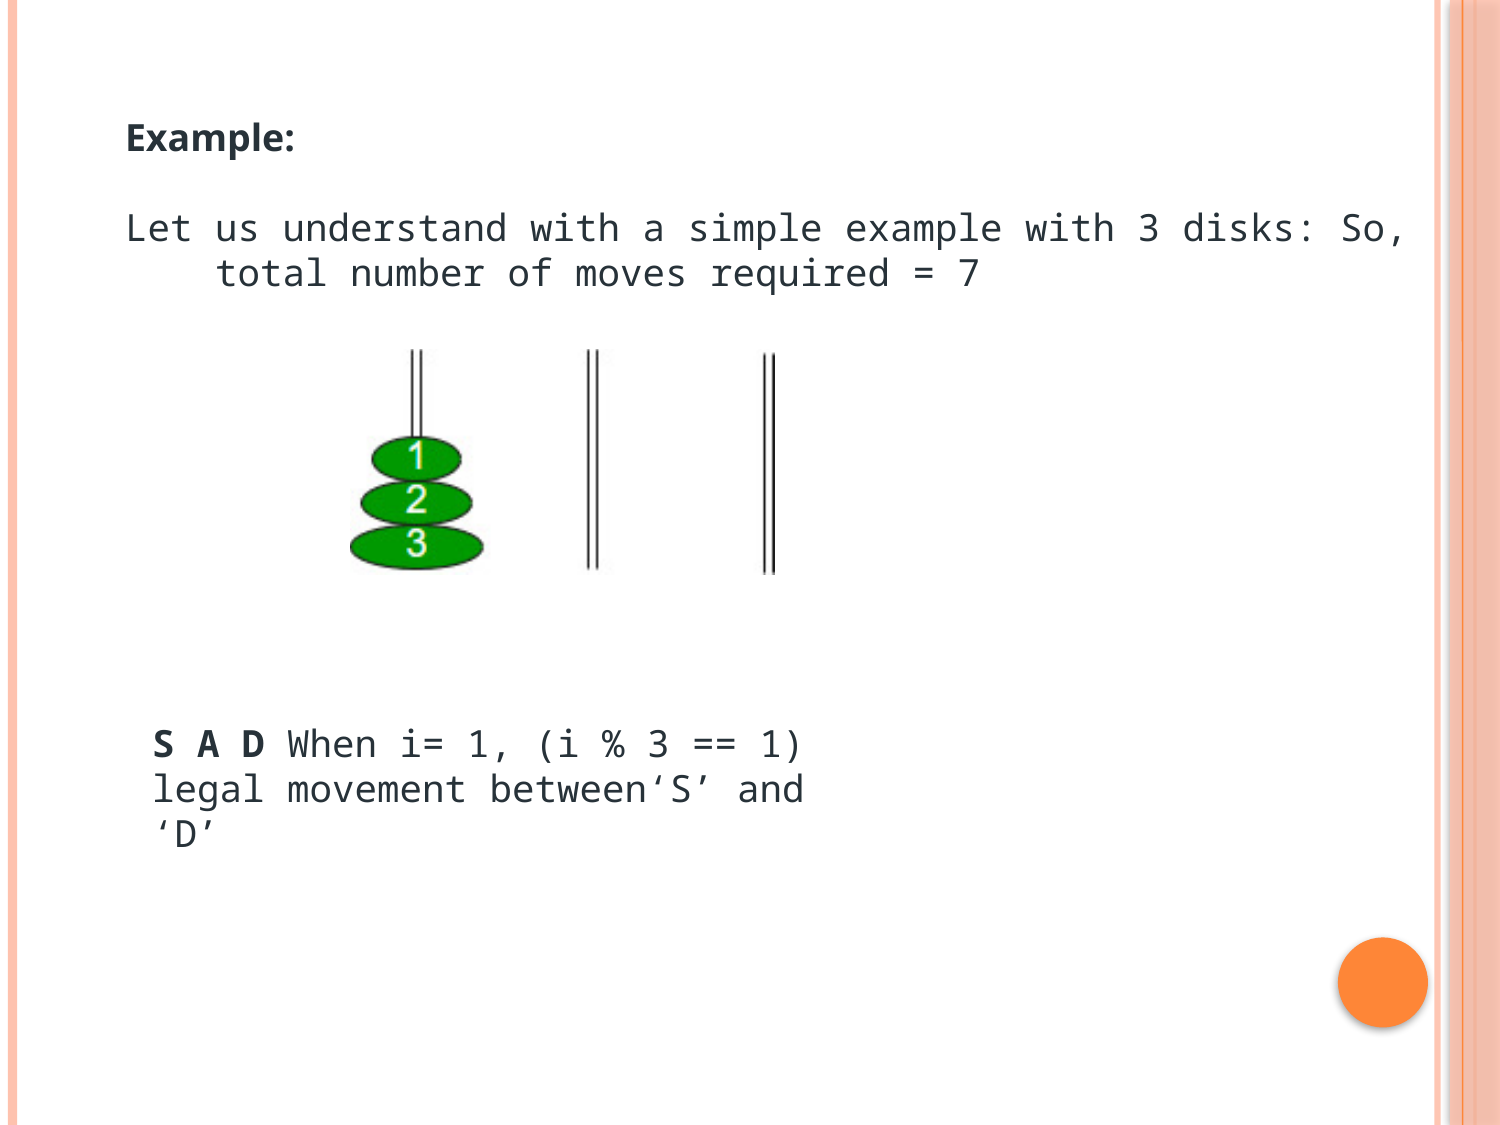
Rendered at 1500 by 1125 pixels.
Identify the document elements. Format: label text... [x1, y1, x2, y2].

picture [349, 349, 776, 576]
text_box S A D When i= 1, (i % 3 == 1) legal movement between‘S’ and ‘D’ [137, 712, 888, 863]
text_box Example: Let us understand with a simple example with 3 disks: So, total number of moves required = 7 [124, 113, 1413, 304]
